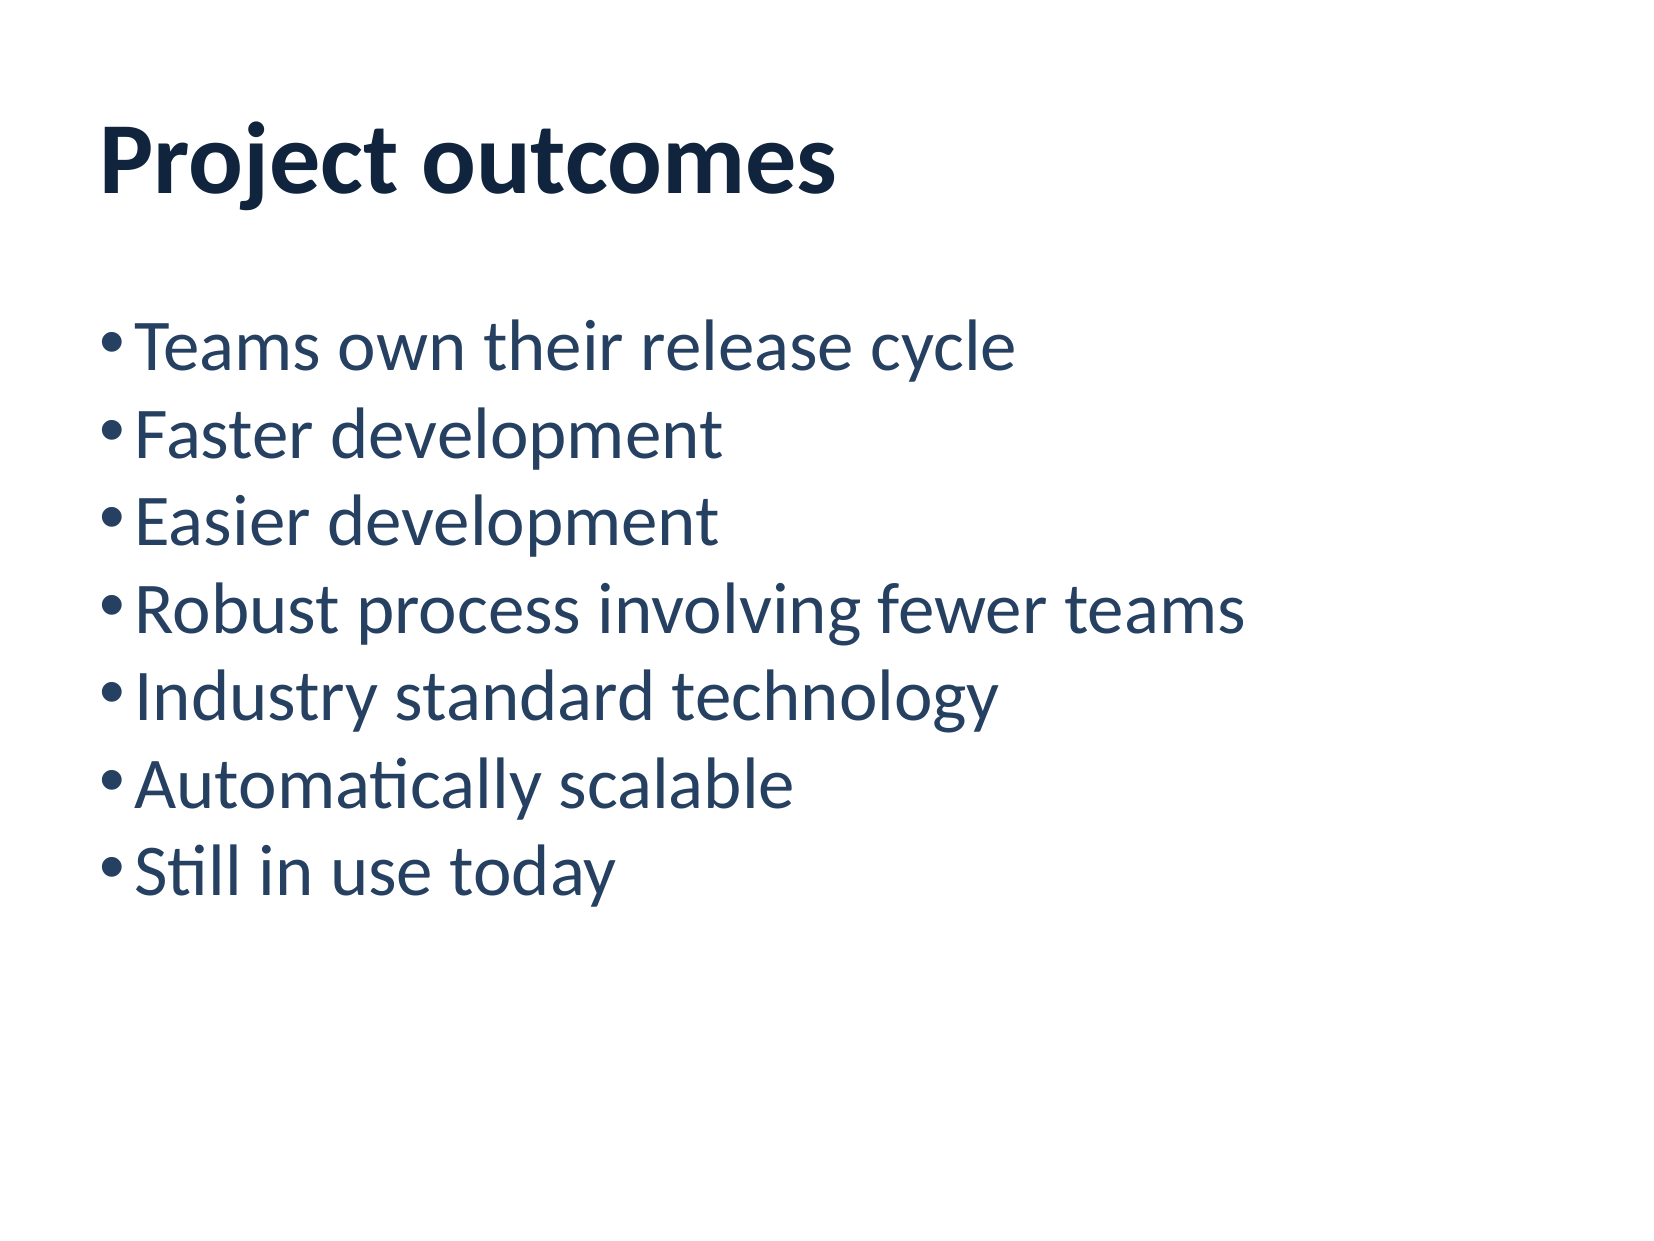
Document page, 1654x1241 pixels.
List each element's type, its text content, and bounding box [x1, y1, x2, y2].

text_box Teams own their release cycle Faster development Easier development Robust process involving fewer teams Industry standard technology Automatically scalable Still in use today [82, 289, 1571, 1109]
text_box Project outcomes [82, 49, 1571, 257]
